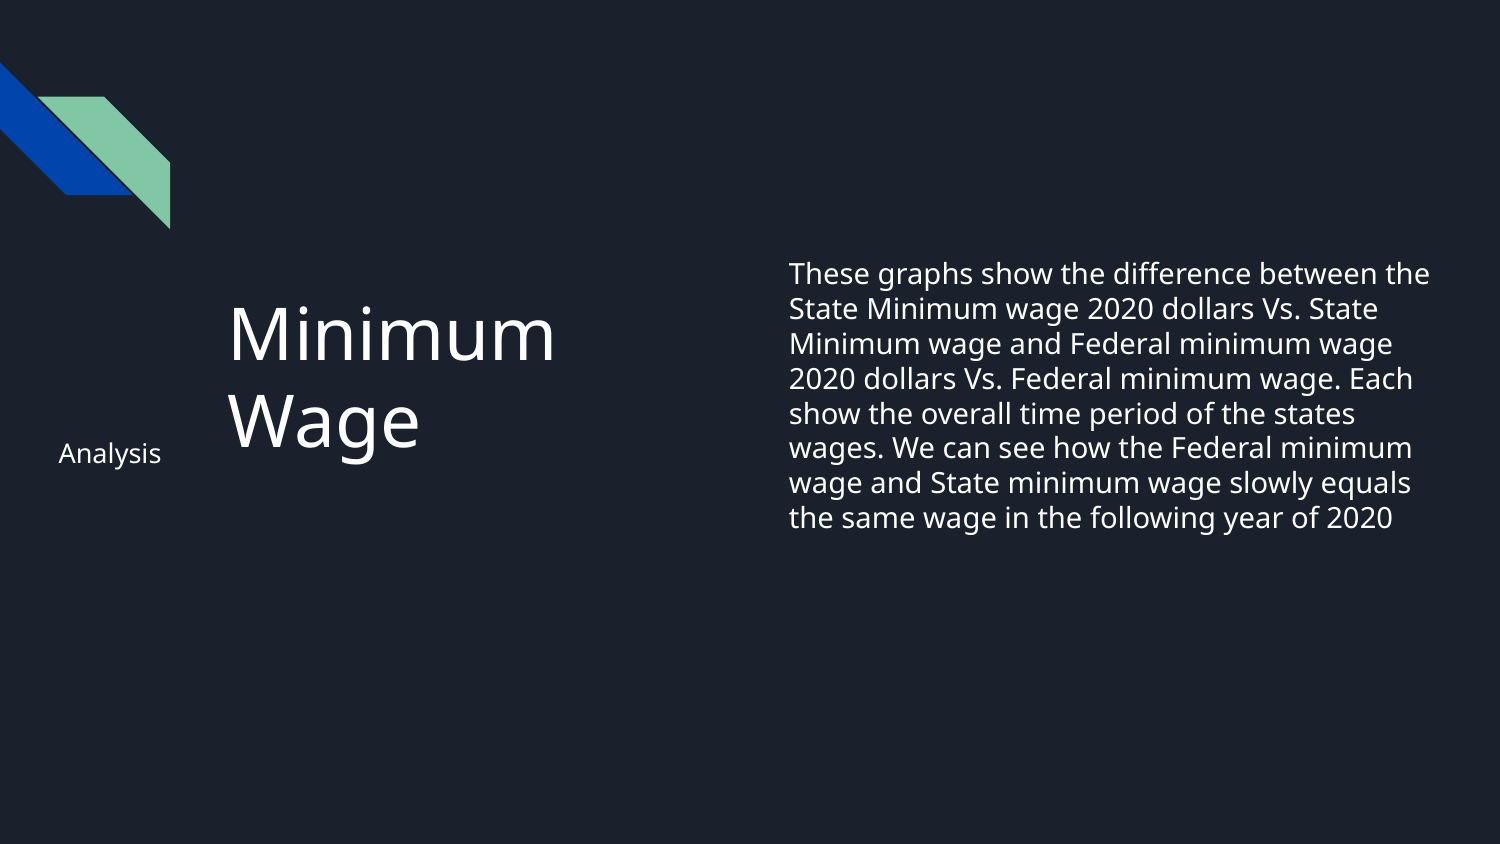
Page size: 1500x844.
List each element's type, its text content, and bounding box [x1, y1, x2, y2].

title Minimum Wage [212, 272, 711, 560]
subtitle Analysis [43, 421, 708, 643]
text_box These graphs show the difference between the State Minimum wage 2020 dollars Vs. State Minimum wage and Federal minimum wage 2020 dollars Vs. Federal minimum wage. Each show the overall time period of the states wages. We can see how the Federal minimum wage and State minimum wage slowly equals the same wage in the following year of 2020 [774, 240, 1473, 550]
